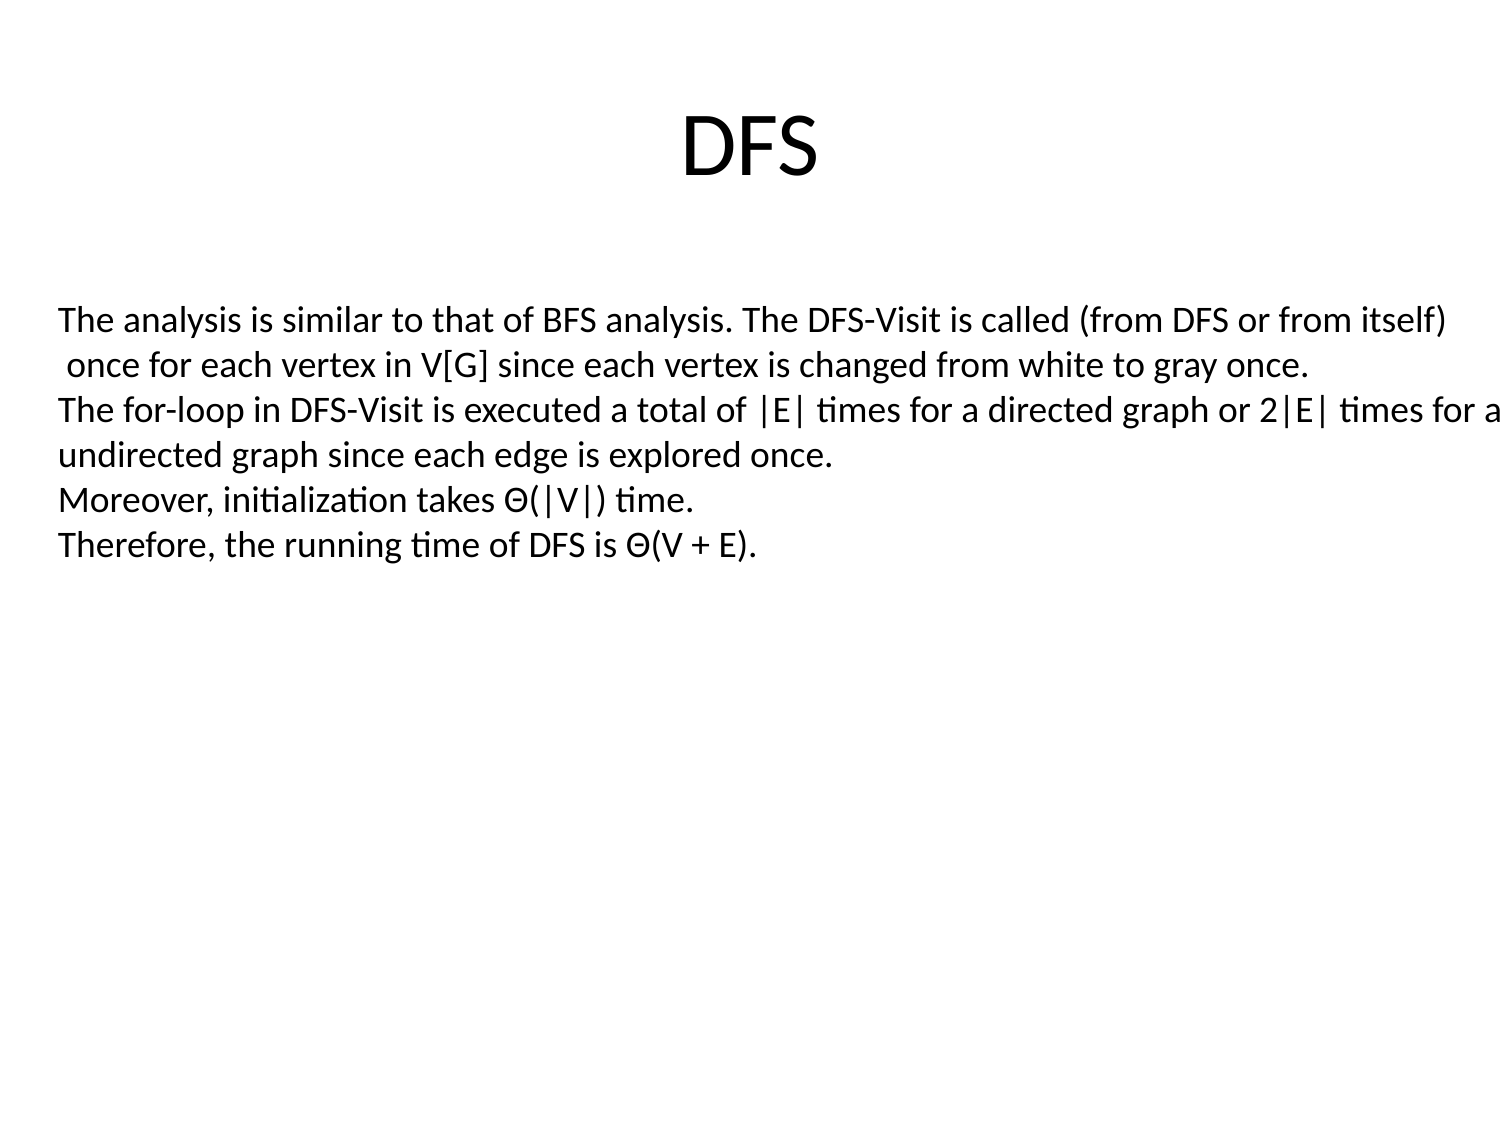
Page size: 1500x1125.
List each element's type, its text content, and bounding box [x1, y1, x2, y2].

title DFS [75, 45, 1425, 233]
text_box The analysis is similar to that of BFS analysis. The DFS-Visit is called (from DFS or from itself) once for each vertex in V[G] since each vertex is changed from white to gray once. The for-loop in DFS-Visit is executed a total of |E| times for a directed graph or 2|E| times for an undirected graph since each edge is explored once. Moreover, initialization takes Θ(|V|) time. Therefore, the running time of DFS is Θ(V + E). [43, 287, 1500, 573]
